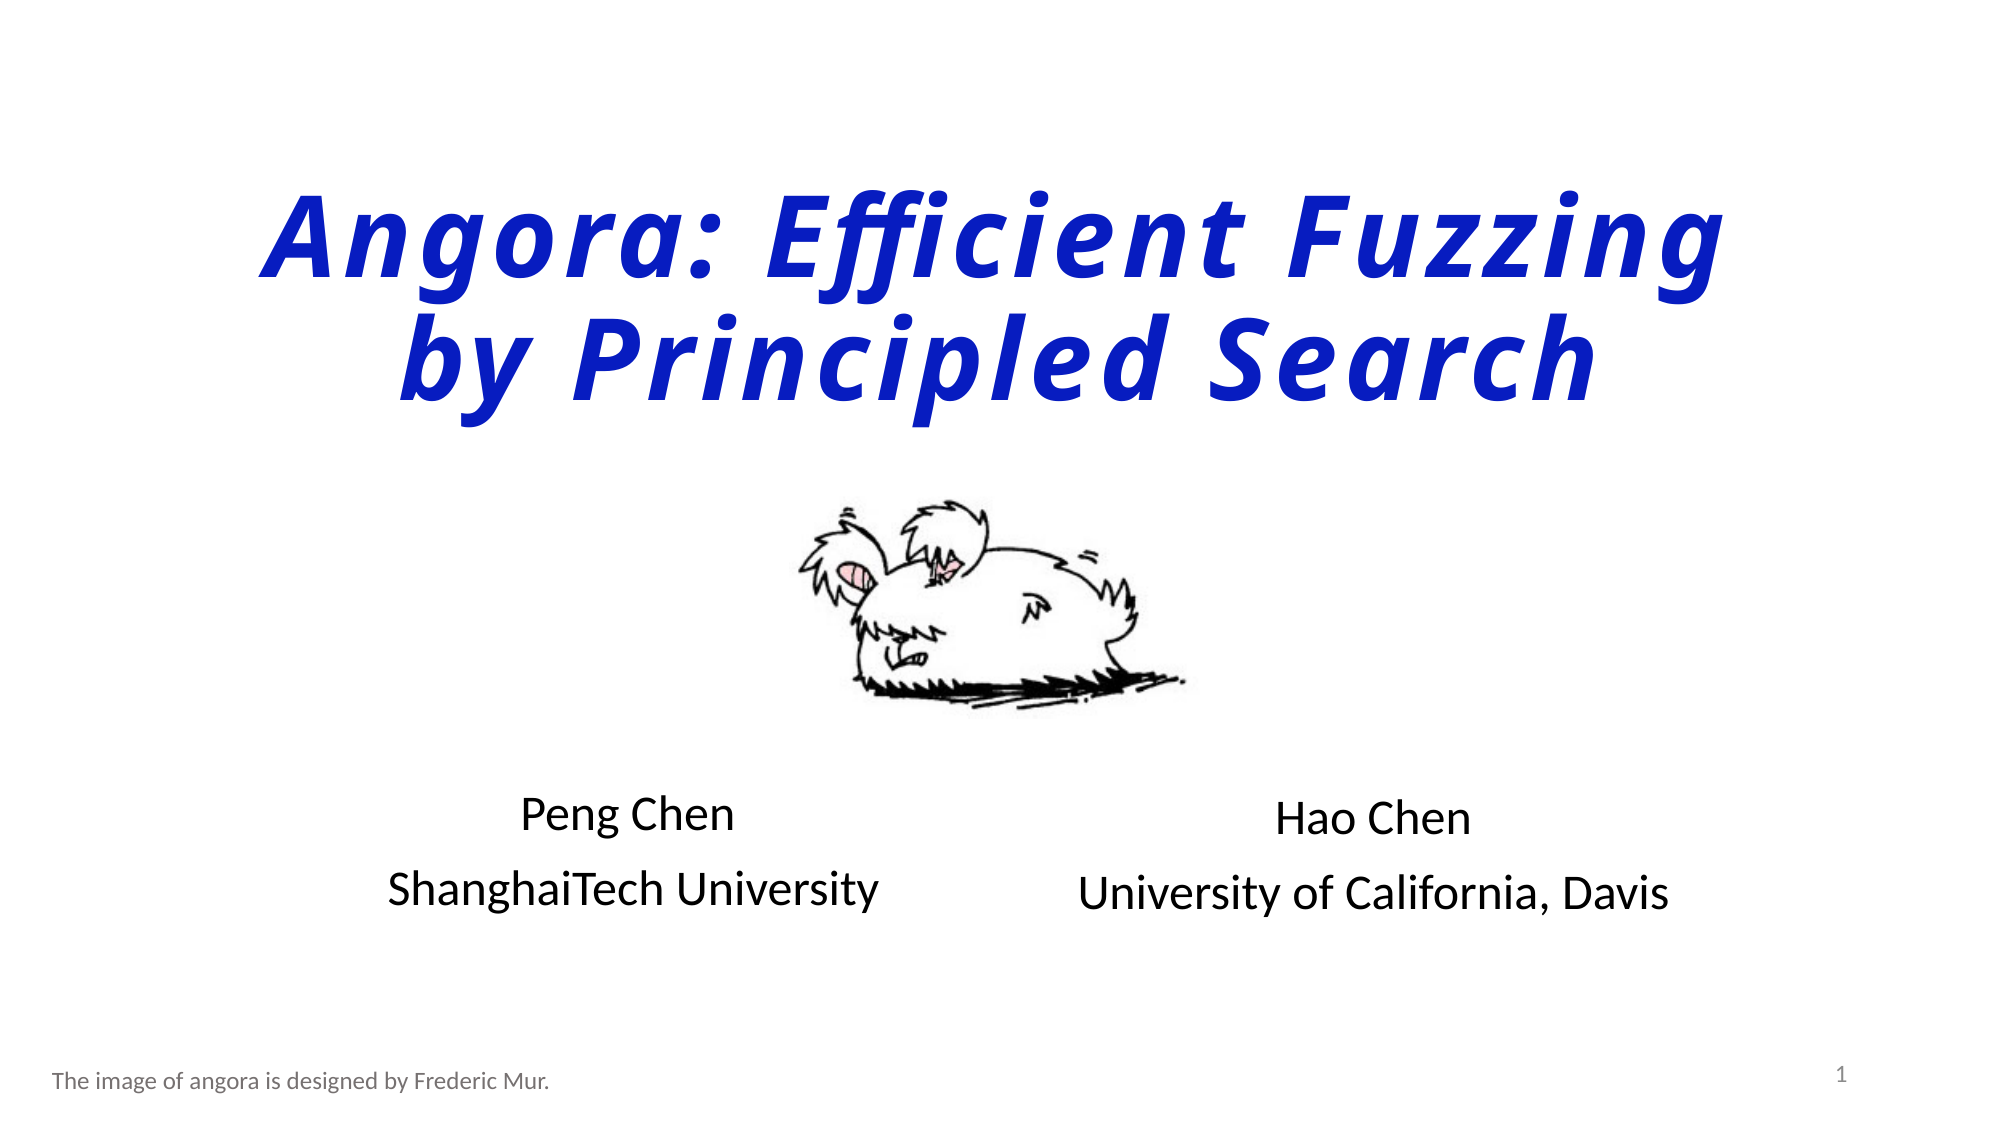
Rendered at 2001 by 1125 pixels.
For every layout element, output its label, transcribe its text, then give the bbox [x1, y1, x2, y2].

slide_number 1 [1412, 1042, 1863, 1103]
title Angora: Efficient Fuzzing by Principled Search [249, 152, 1750, 433]
picture [789, 484, 1211, 719]
text_box Hao Chen University of California, Davis [997, 783, 1750, 939]
subtitle Peng Chen ShanghaiTech University [249, 780, 1006, 943]
text_box The image of angora is designed by Frederic Mur. [37, 1057, 566, 1102]
